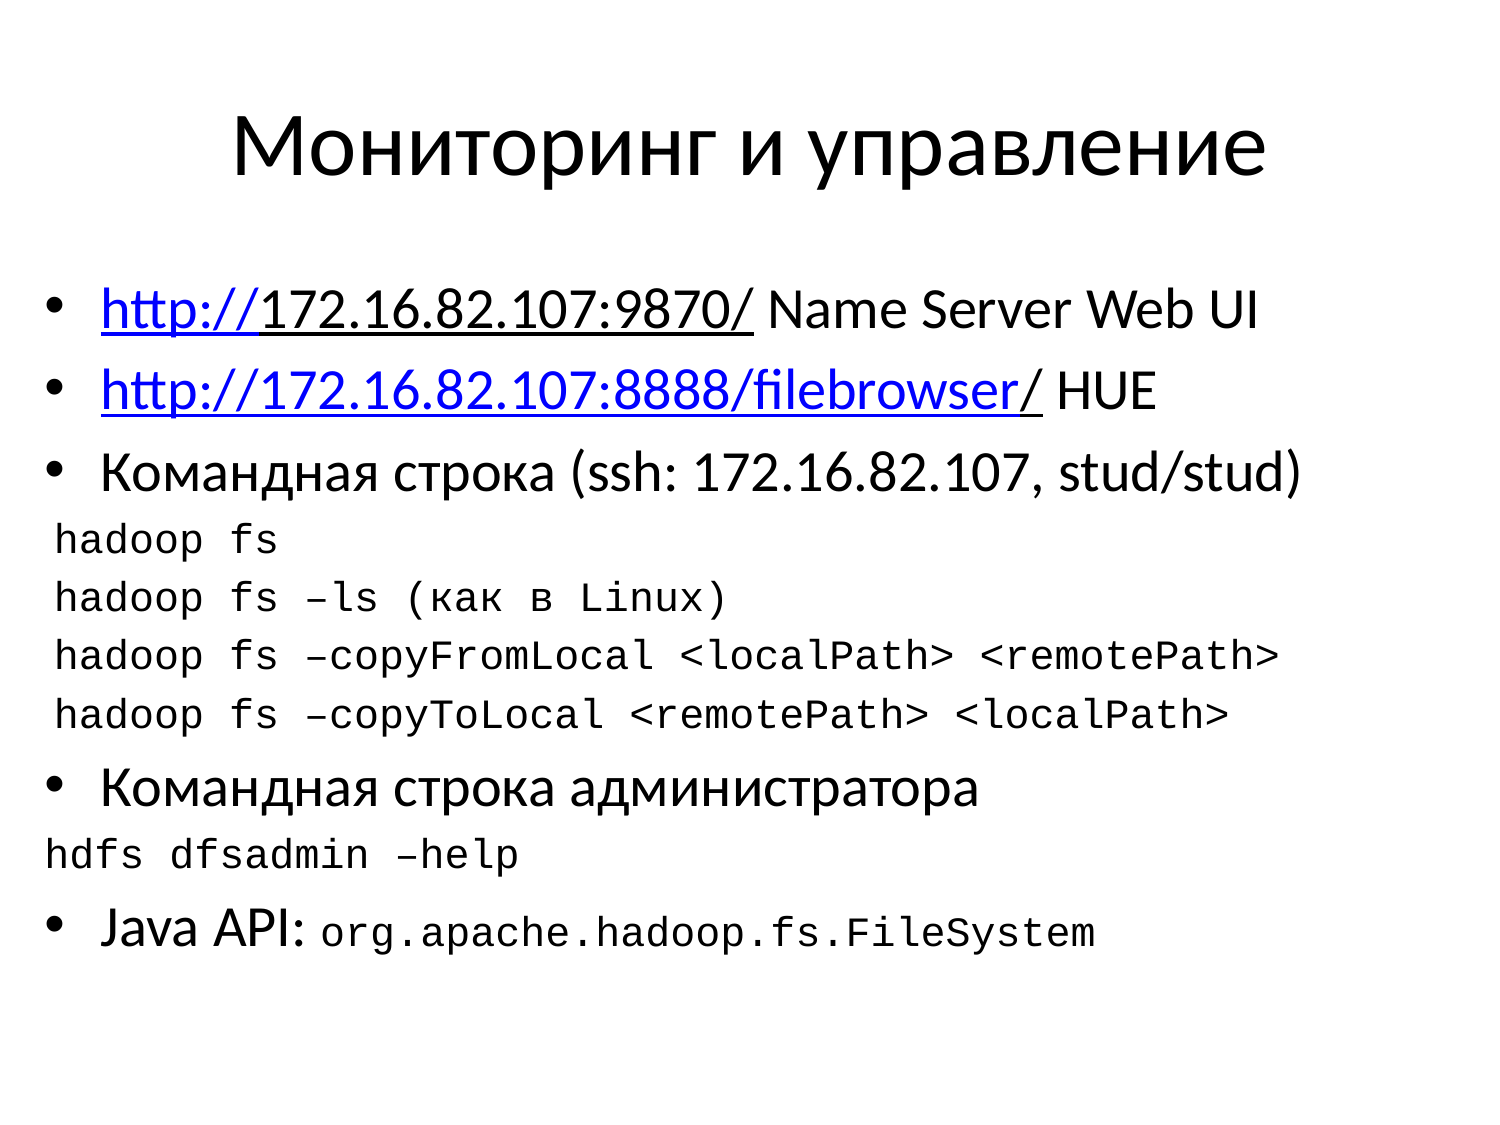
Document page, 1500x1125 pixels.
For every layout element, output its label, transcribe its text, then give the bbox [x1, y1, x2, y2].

list http://172.16.82.107:9870/ Name Server Web UI http://172.16.82.107:8888/filebrowser/ HUE Командная строка (ssh: 172.16.82.107, stud/stud) hadoop fs hadoop fs –ls (как в Linux) hadoop fs –copyFromLocal <localPath> <remotePath> hadoop fs –copyToLocal <remotePath> <localPath> Командная строка администратора hdfs dfsadmin –help Java API: org.apache.hadoop.fs.FileSystem [29, 262, 1471, 1005]
title Мониторинг и управление [75, 45, 1425, 233]
